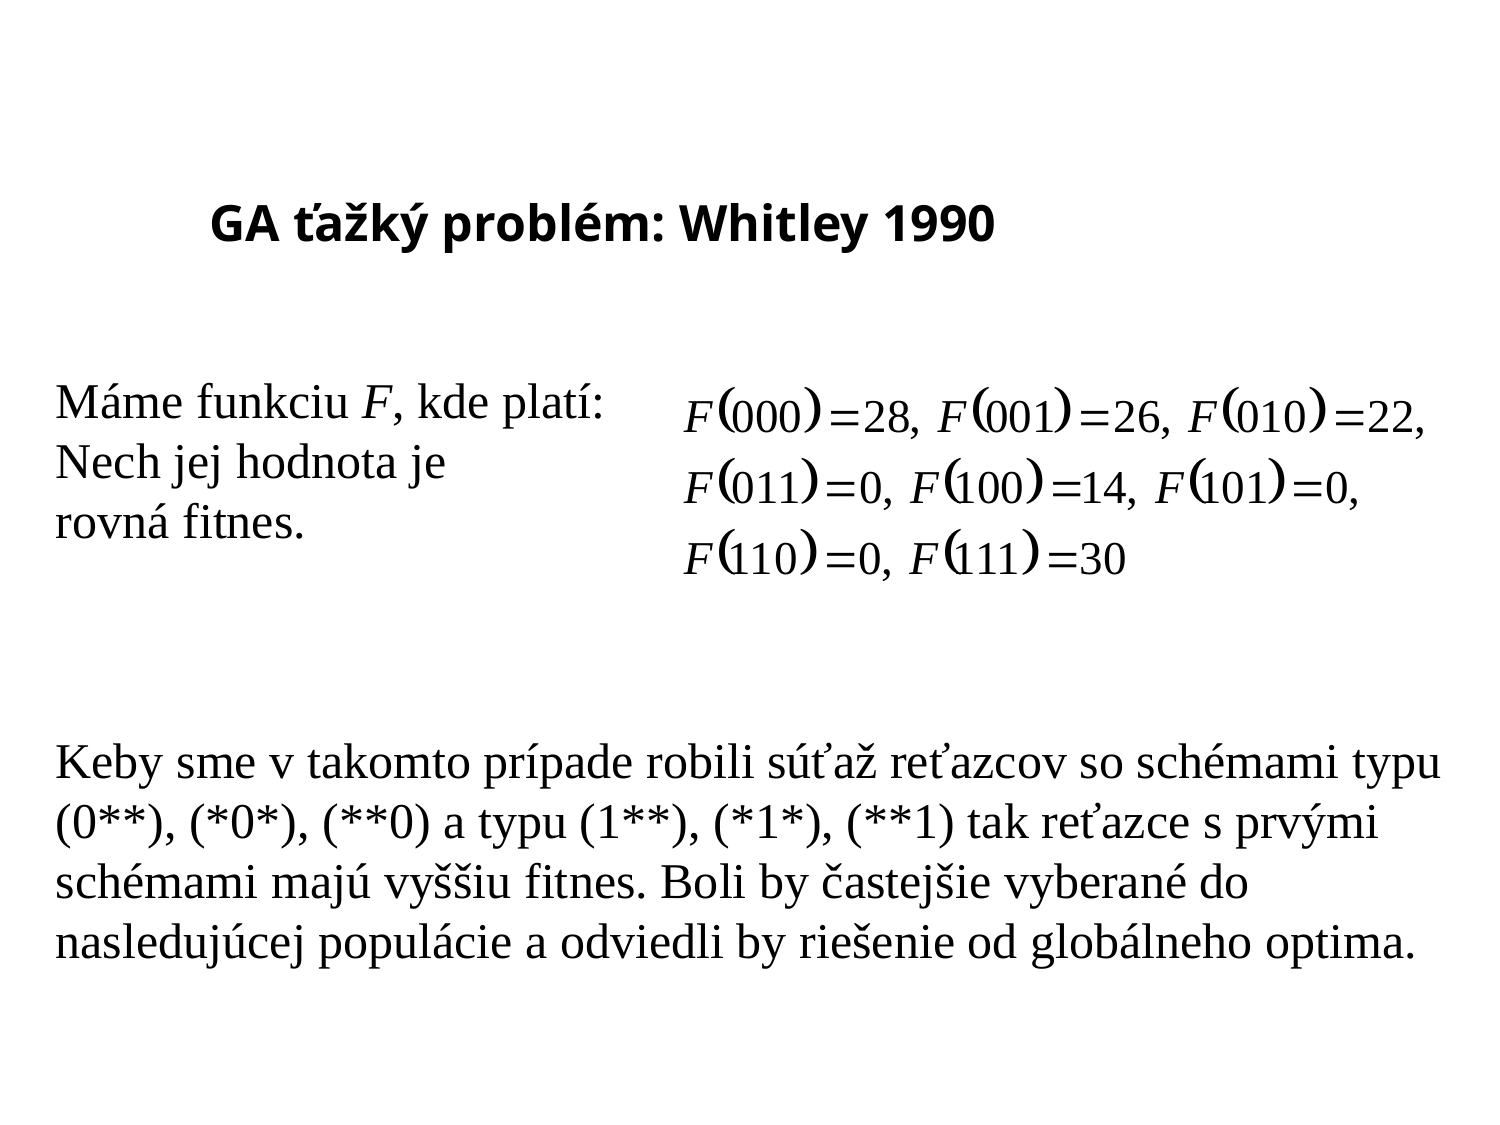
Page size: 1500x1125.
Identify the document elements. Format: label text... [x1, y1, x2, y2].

text_box Máme funkciu F, kde platí: Nech jej hodnota je rovná fitnes. Keby sme v takomto prípade robili súťaž reťazcov so schémami typu (0**), (*0*), (**0) a typu (1**), (*1*), (**1) tak reťazce s prvými schémami majú vyššiu fitnes. Boli by častejšie vyberané do nasledujúcej populácie a odviedli by riešenie od globálneho optima. [41, 361, 1471, 977]
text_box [675, 385, 1436, 594]
text_box GA ťažký problém: Whitley 1990 [194, 184, 1258, 260]
